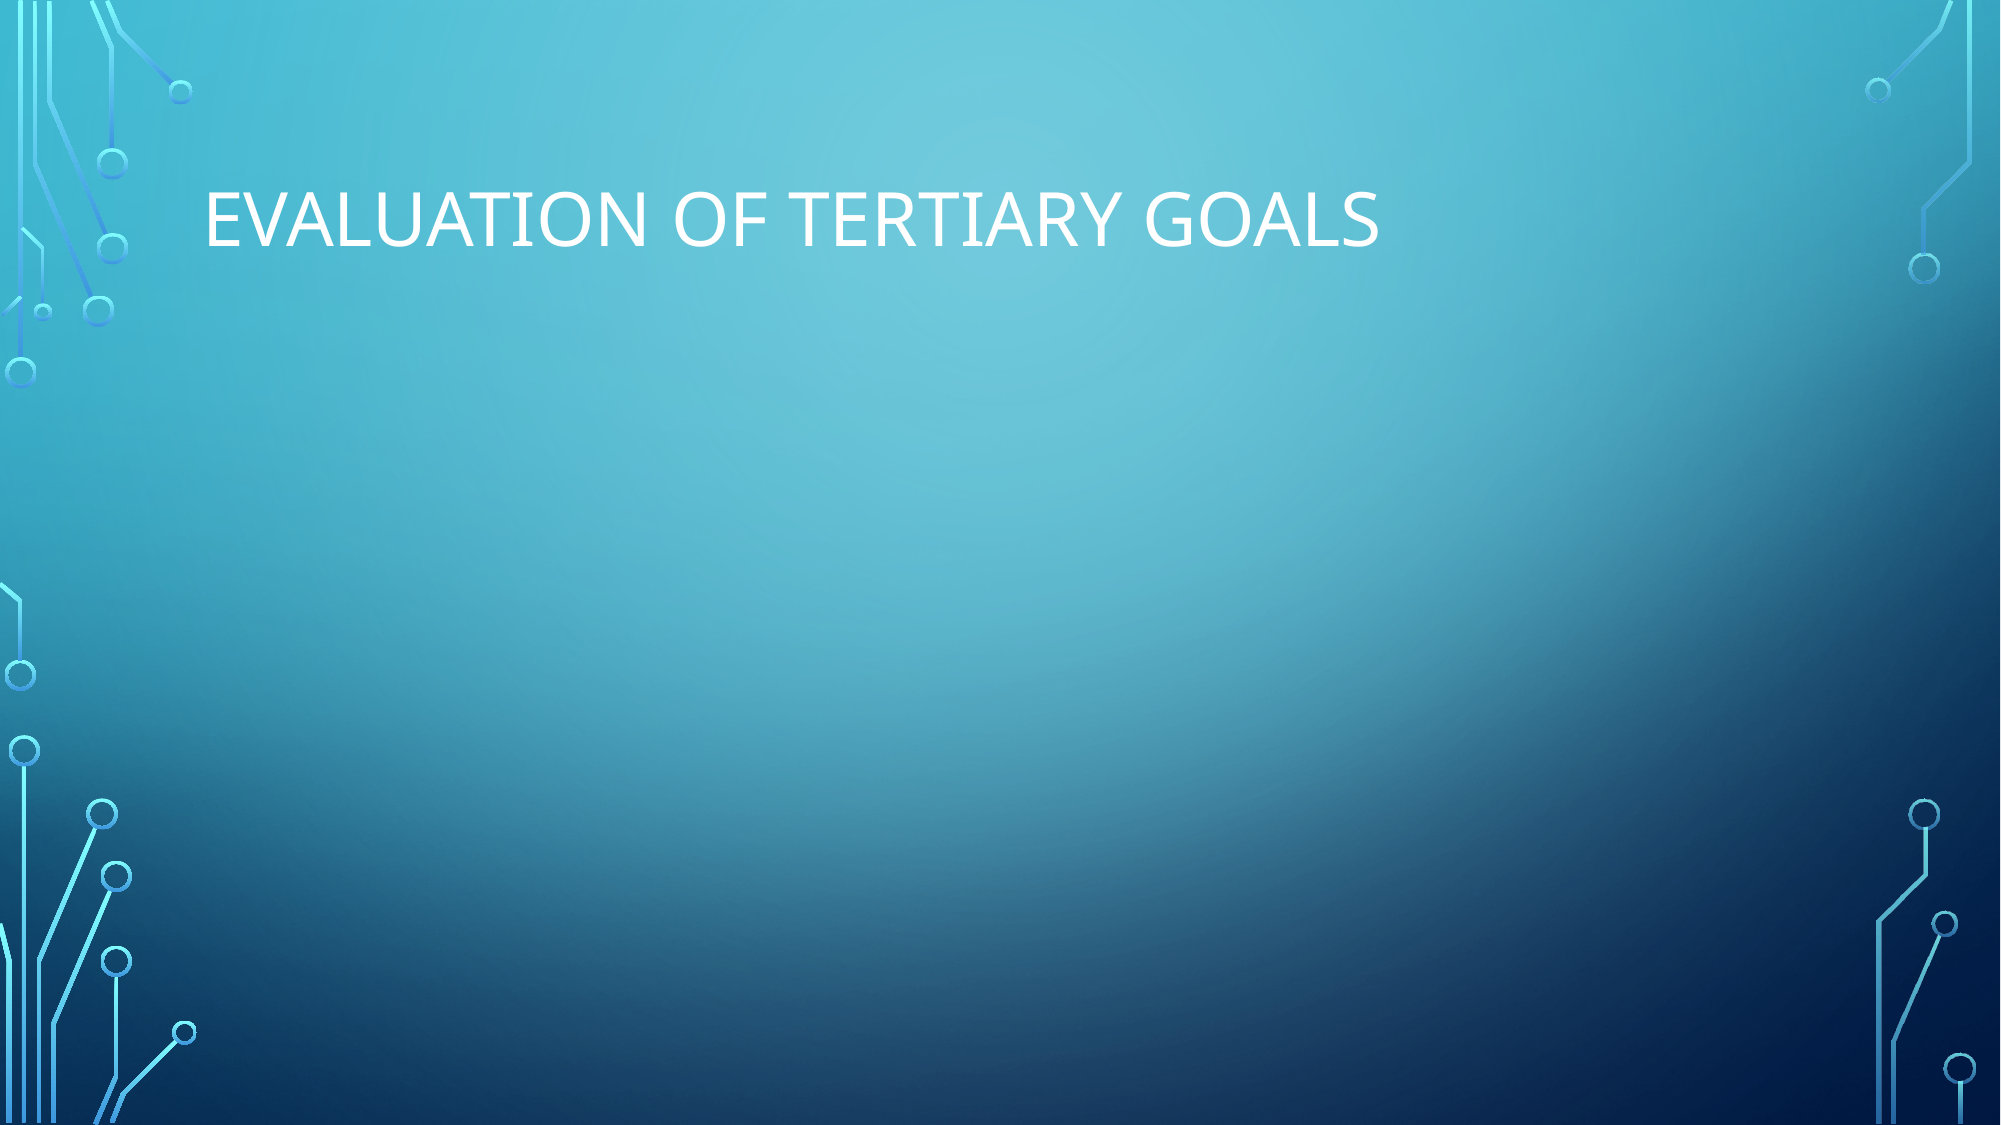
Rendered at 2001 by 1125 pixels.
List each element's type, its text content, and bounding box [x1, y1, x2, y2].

title Evaluation of tertiary goals [187, 101, 1813, 344]
